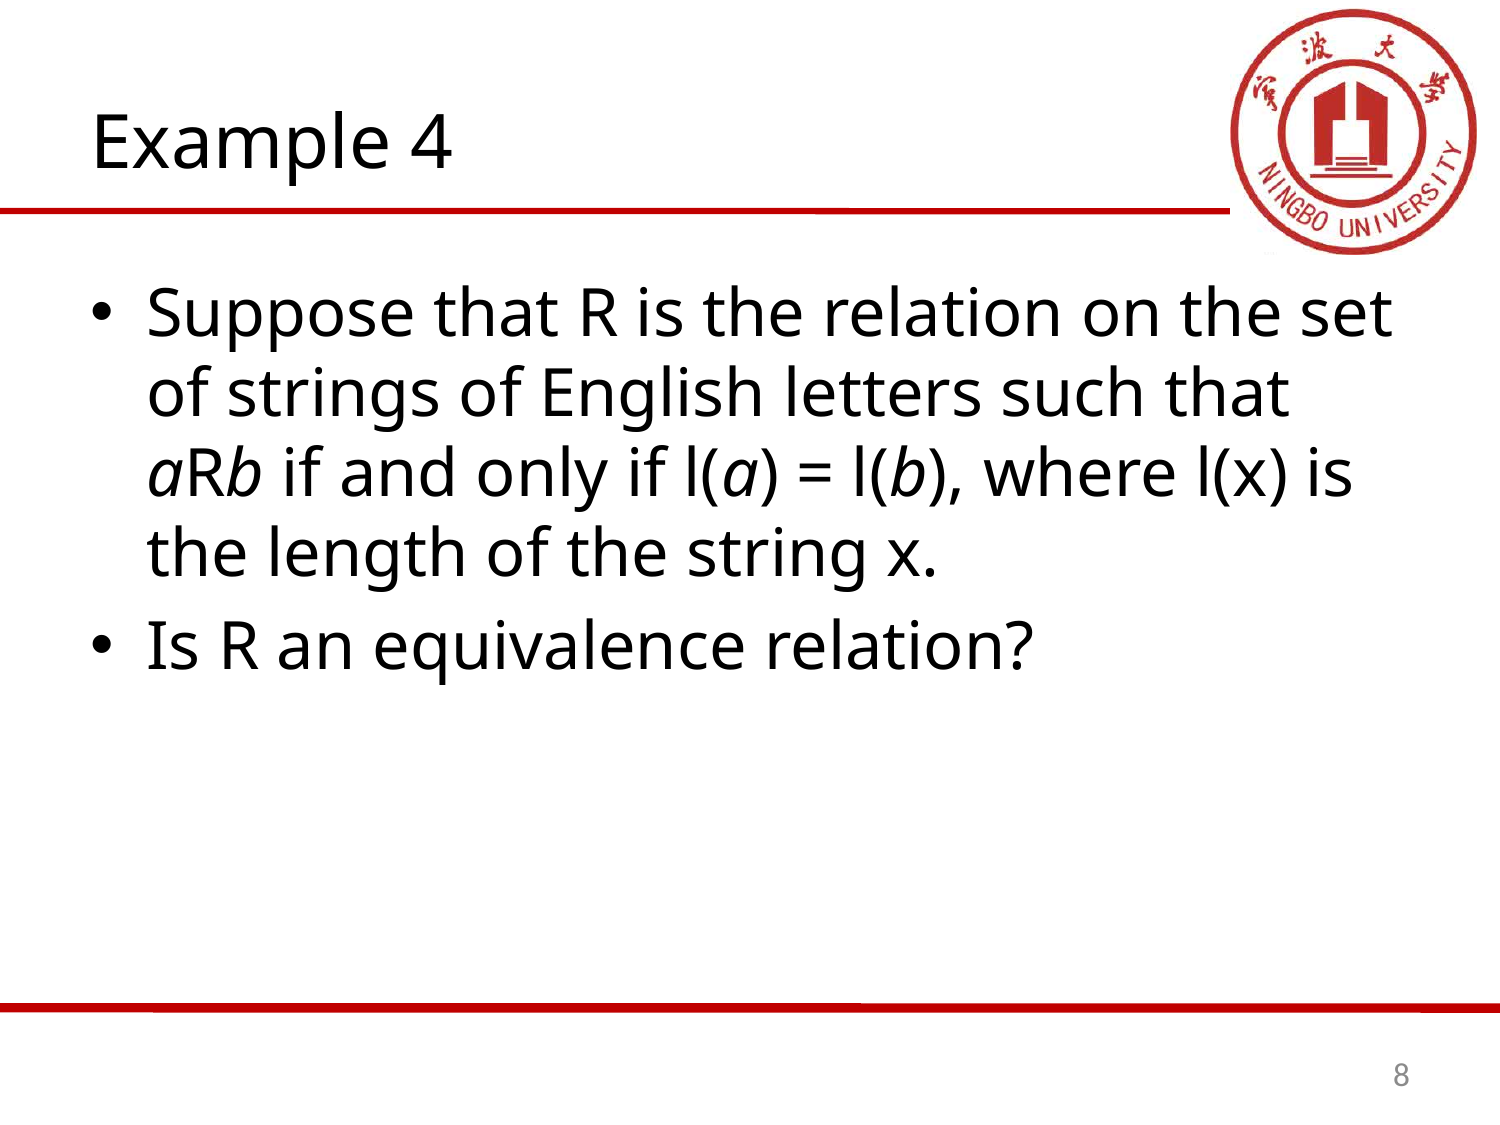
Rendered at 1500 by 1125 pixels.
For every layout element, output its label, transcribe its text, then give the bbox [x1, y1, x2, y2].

slide_number 8 [1074, 1042, 1425, 1103]
picture [1230, 8, 1477, 255]
list Suppose that R is the relation on the set of strings of English letters such that aRb if and only if l(a) = l(b), where l(x) is the length of the string x. Is R an equivalence relation? [75, 262, 1425, 1005]
title Example 4 [75, 45, 1425, 233]
